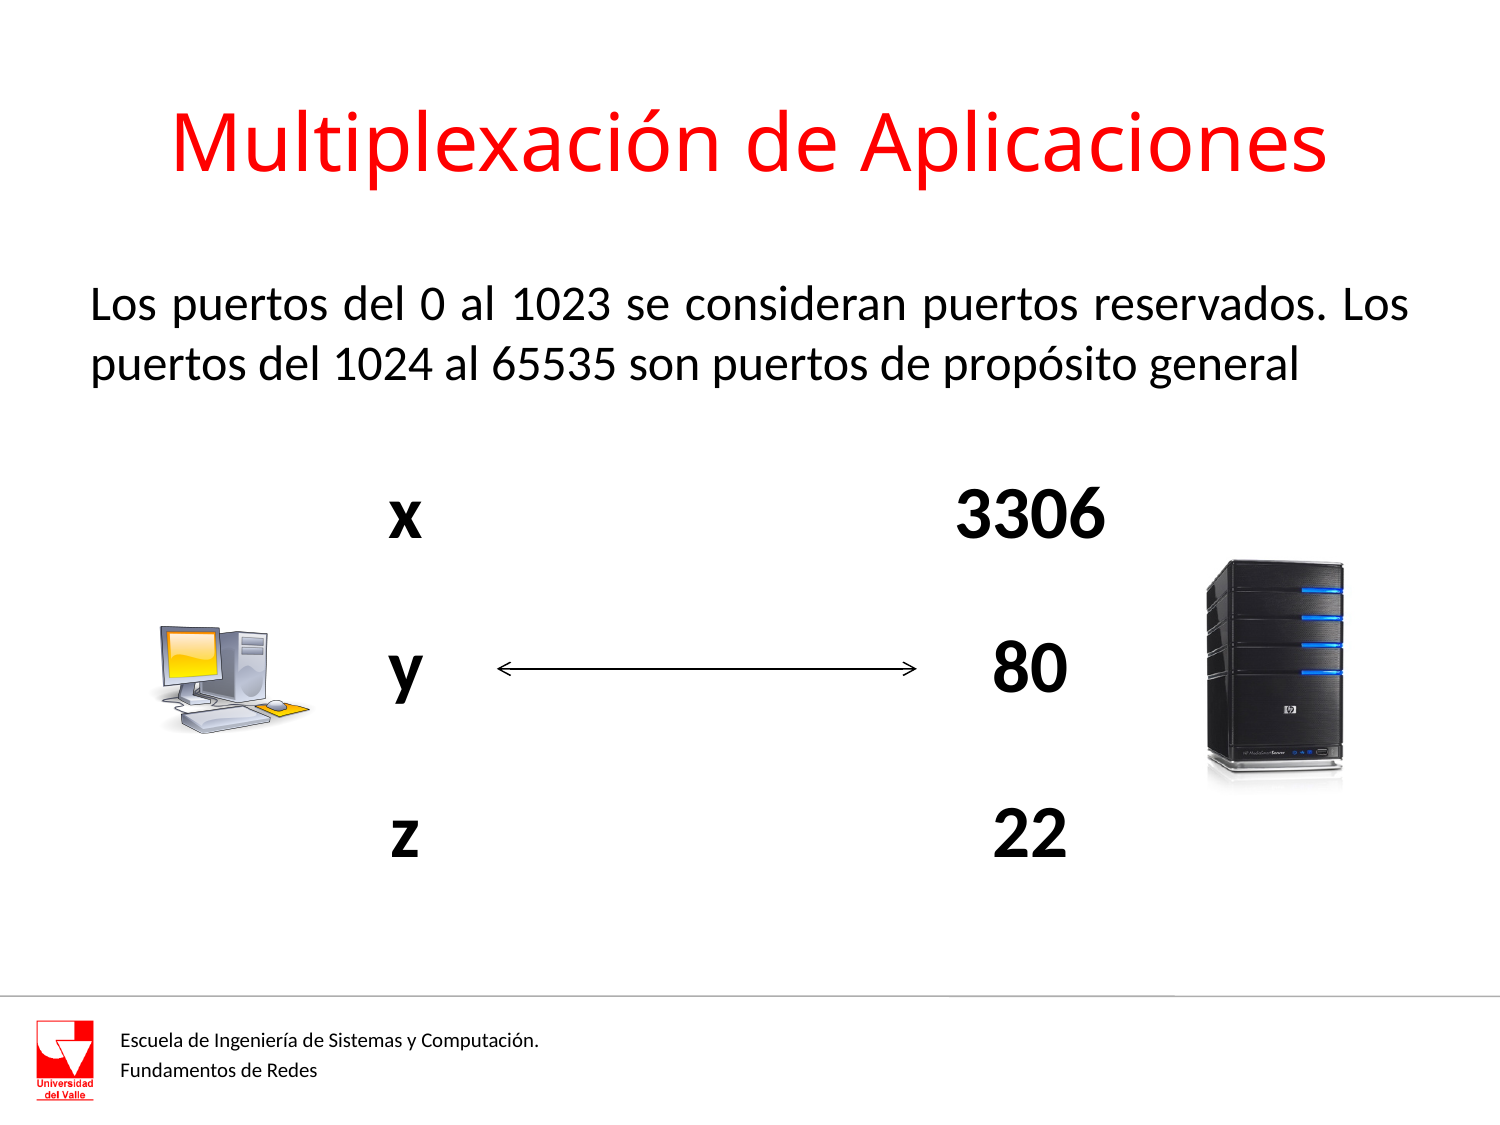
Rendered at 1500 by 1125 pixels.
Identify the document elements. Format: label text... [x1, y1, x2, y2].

picture [35, 1019, 94, 1101]
title Multiplexación de Aplicaciones [75, 45, 1425, 233]
text_box z [376, 775, 436, 881]
text_box 80 [978, 609, 1084, 715]
text_box 22 [978, 775, 1084, 880]
text_box x [373, 456, 438, 562]
picture [147, 592, 317, 763]
picture [1158, 537, 1389, 835]
list Los puertos del 0 al 1023 se consideran puertos reservados. Los puertos del 1024 al 65535 son puertos de propósito general [75, 262, 1425, 994]
text_box y [373, 610, 439, 715]
text_box 3306 [939, 456, 1122, 561]
